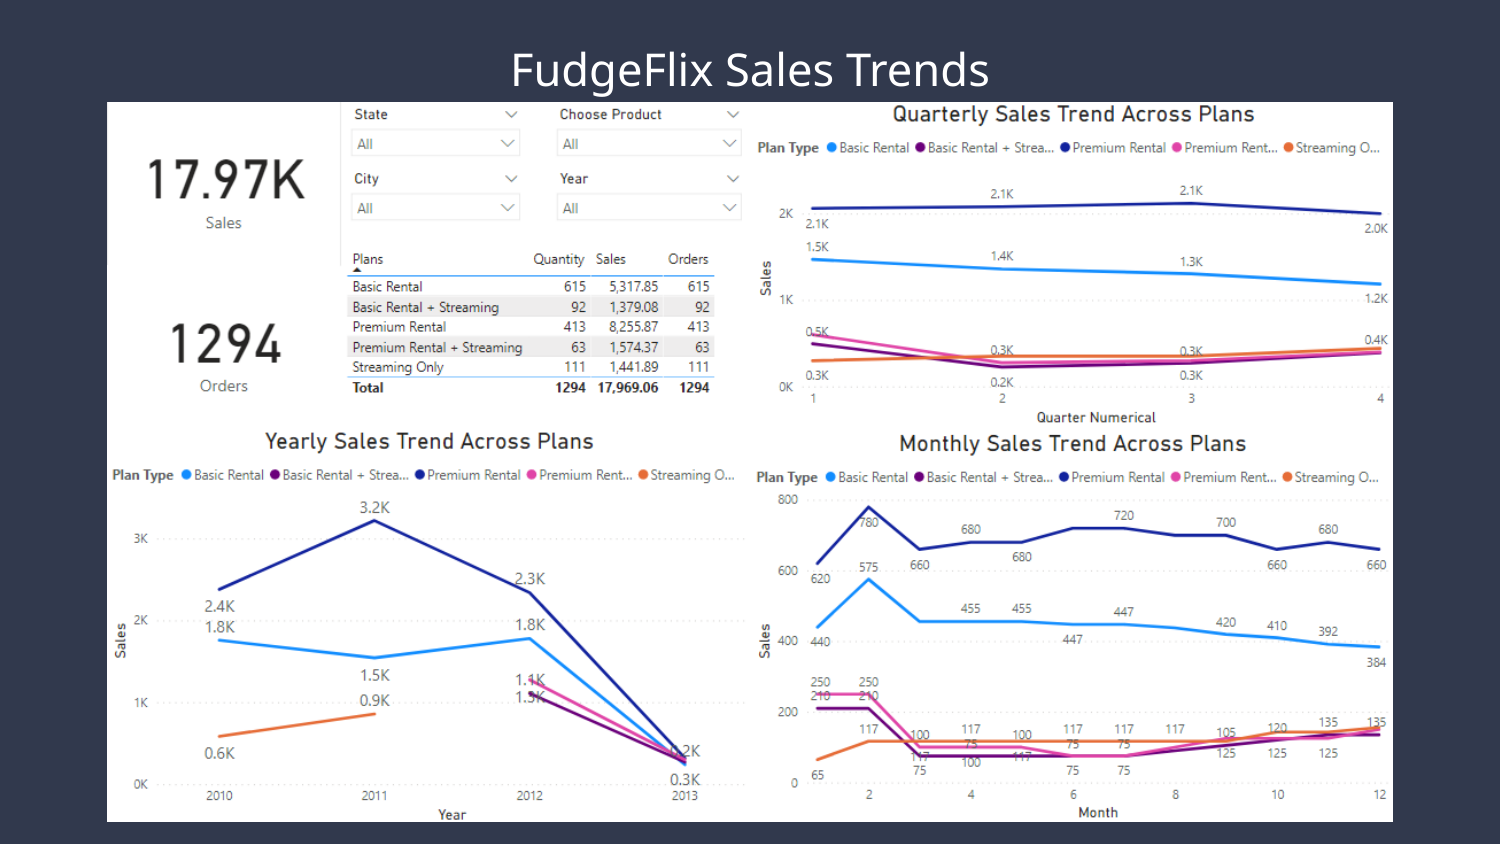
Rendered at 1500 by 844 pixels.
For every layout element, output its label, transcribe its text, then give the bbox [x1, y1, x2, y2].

list FudgeFlix Sales Trends [312, 17, 1188, 100]
picture [107, 102, 1393, 823]
